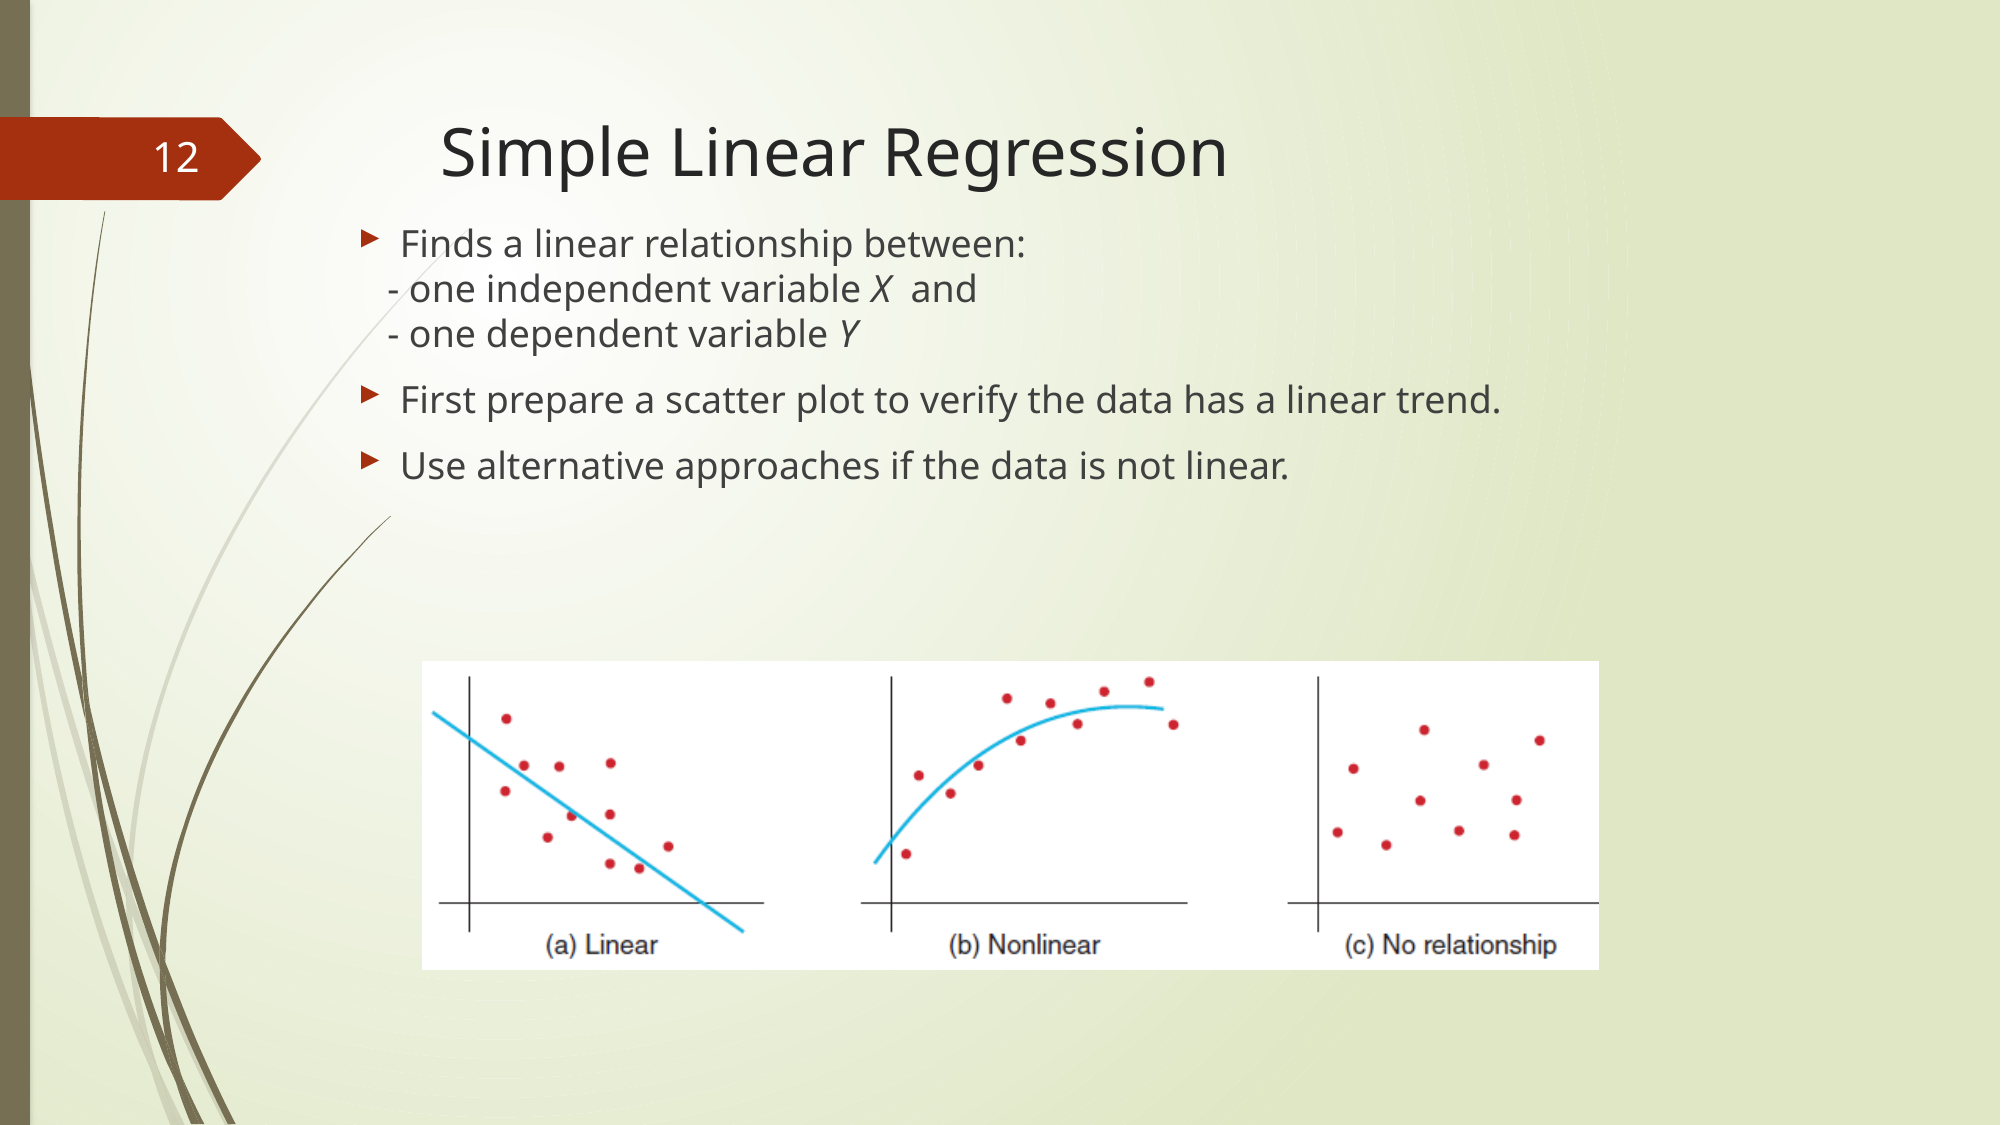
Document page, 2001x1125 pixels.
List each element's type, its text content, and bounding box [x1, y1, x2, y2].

list Finds a linear relationship between: - one independent variable X and - one dependent variable Y First prepare a scatter plot to verify the data has a linear trend. Use alternative approaches if the data is not linear. [324, 212, 1686, 955]
picture [421, 661, 1599, 970]
title Simple Linear Regression [425, 102, 1888, 313]
slide_number 12 [87, 129, 216, 190]
